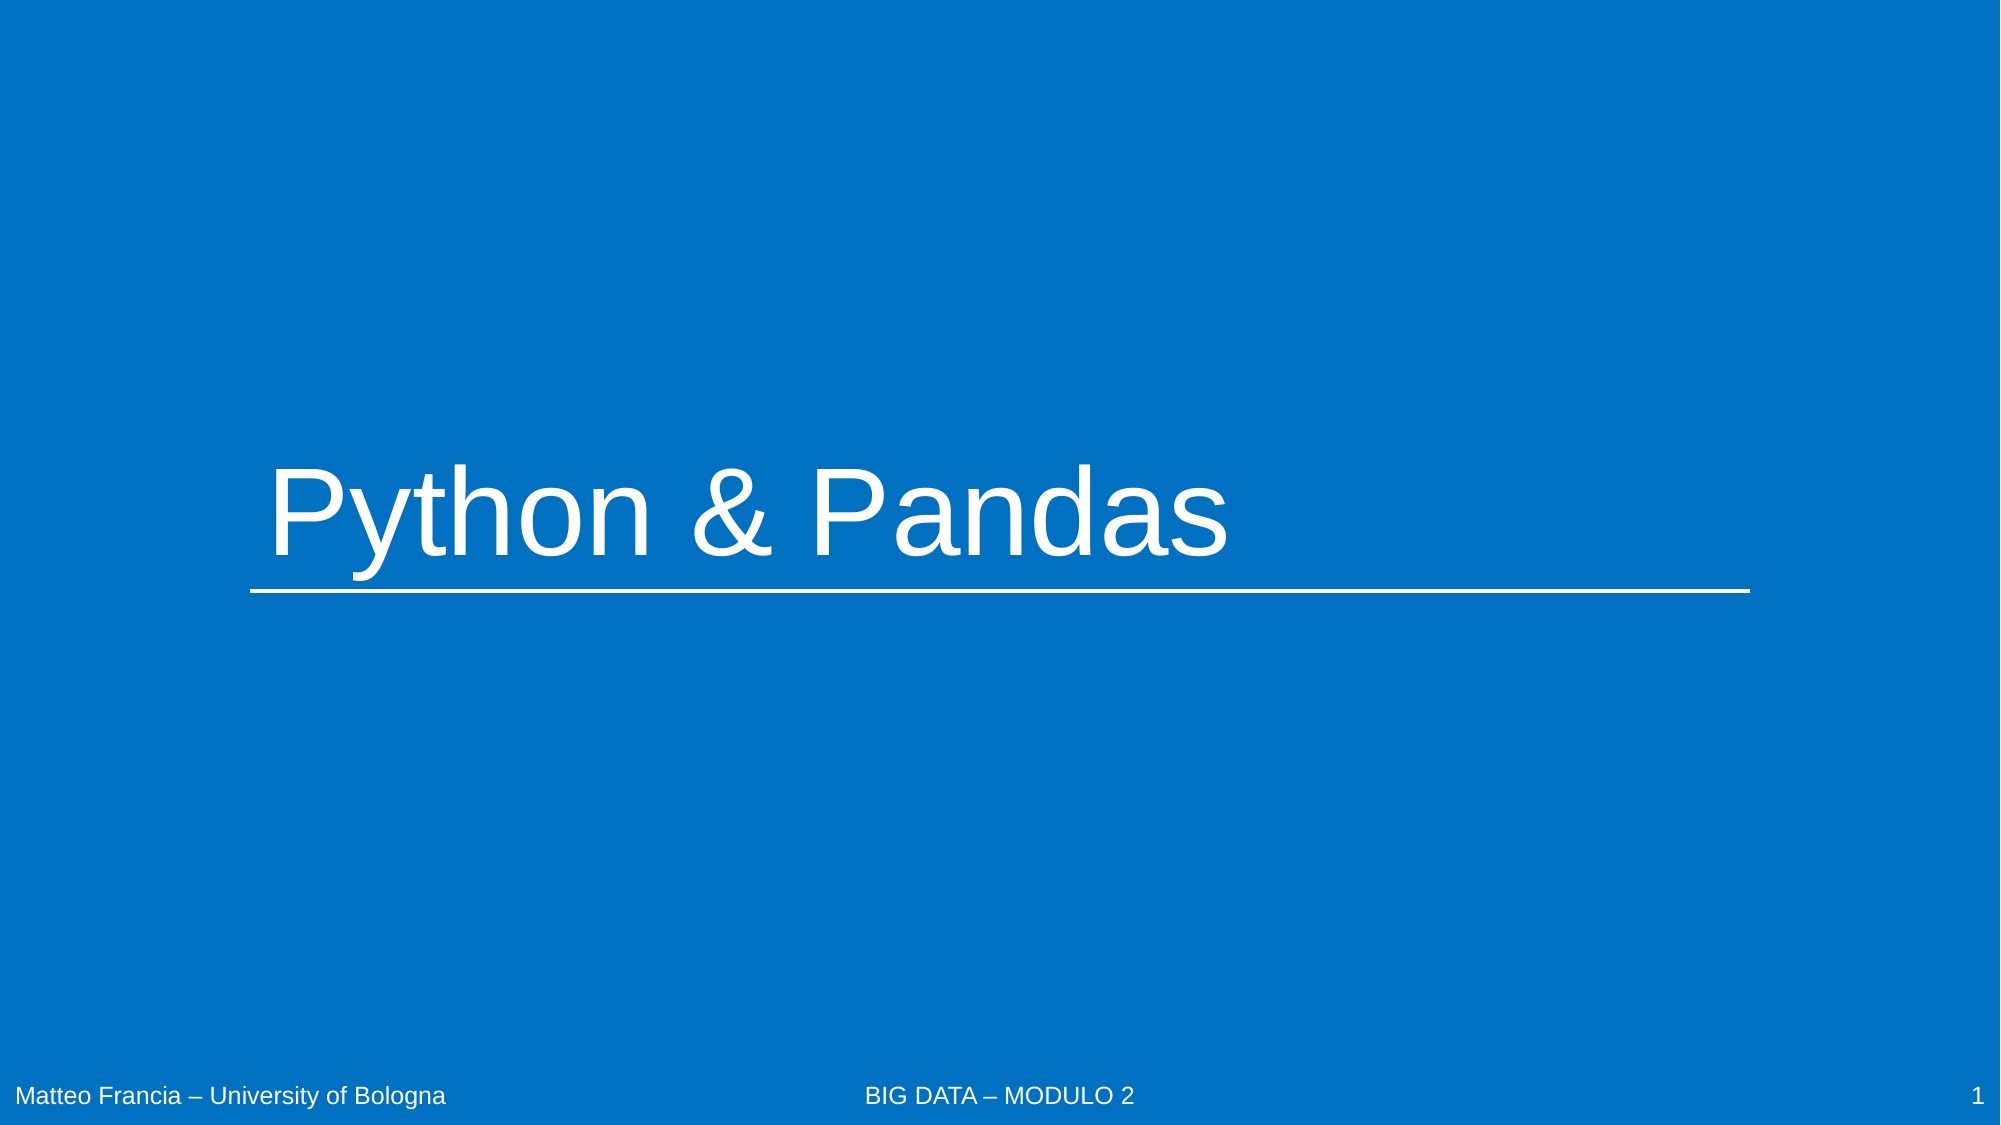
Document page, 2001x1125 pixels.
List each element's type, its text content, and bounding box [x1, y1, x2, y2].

footer Matteo Francia – University of Bologna [0, 1065, 466, 1125]
title Python & Pandas [251, 198, 1752, 590]
slide_number 1 [1550, 1065, 2000, 1125]
